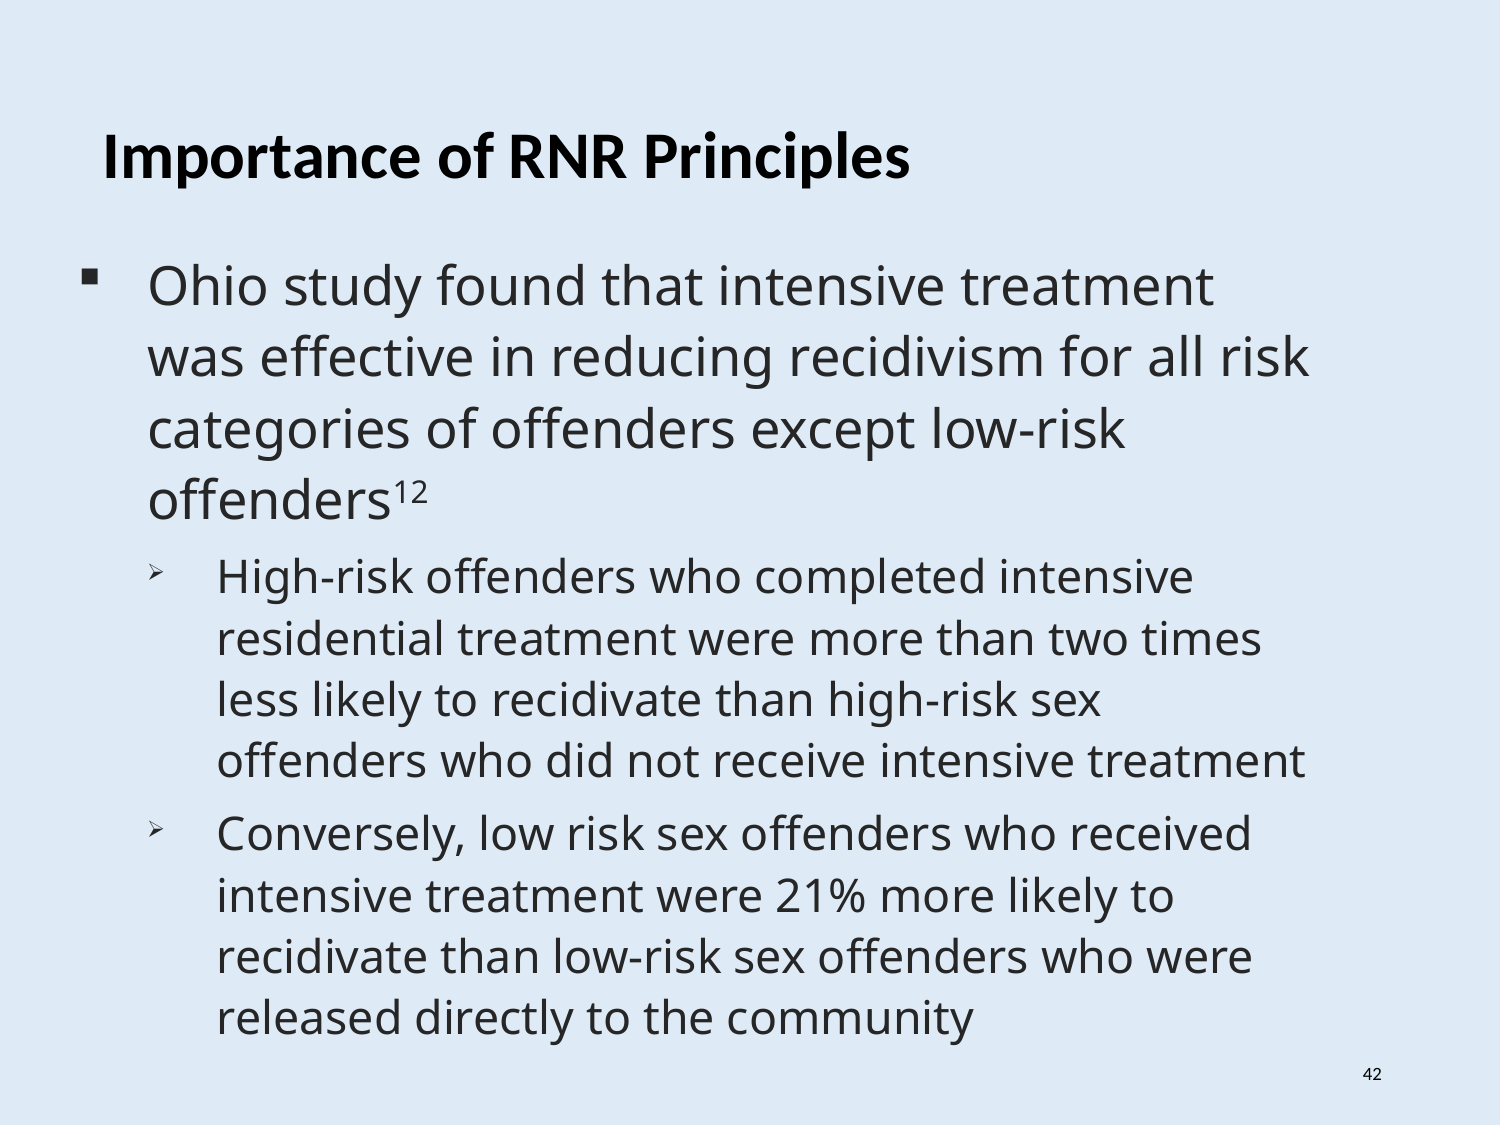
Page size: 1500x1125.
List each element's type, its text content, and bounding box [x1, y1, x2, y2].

text_box Importance of RNR Principles [87, 103, 1338, 199]
text_box Ohio study found that intensive treatment was effective in reducing recidivism for all risk categories of offenders except low-risk offenders12 High-risk offenders who completed intensive residential treatment were more than two times less likely to recidivate than high-risk sex offenders who did not receive intensive treatment Conversely, low risk sex offenders who received intensive treatment were 21% more likely to recidivate than low-risk sex offenders who were released directly to the community [62, 237, 1338, 1103]
slide_number 42 [1059, 1042, 1397, 1103]
